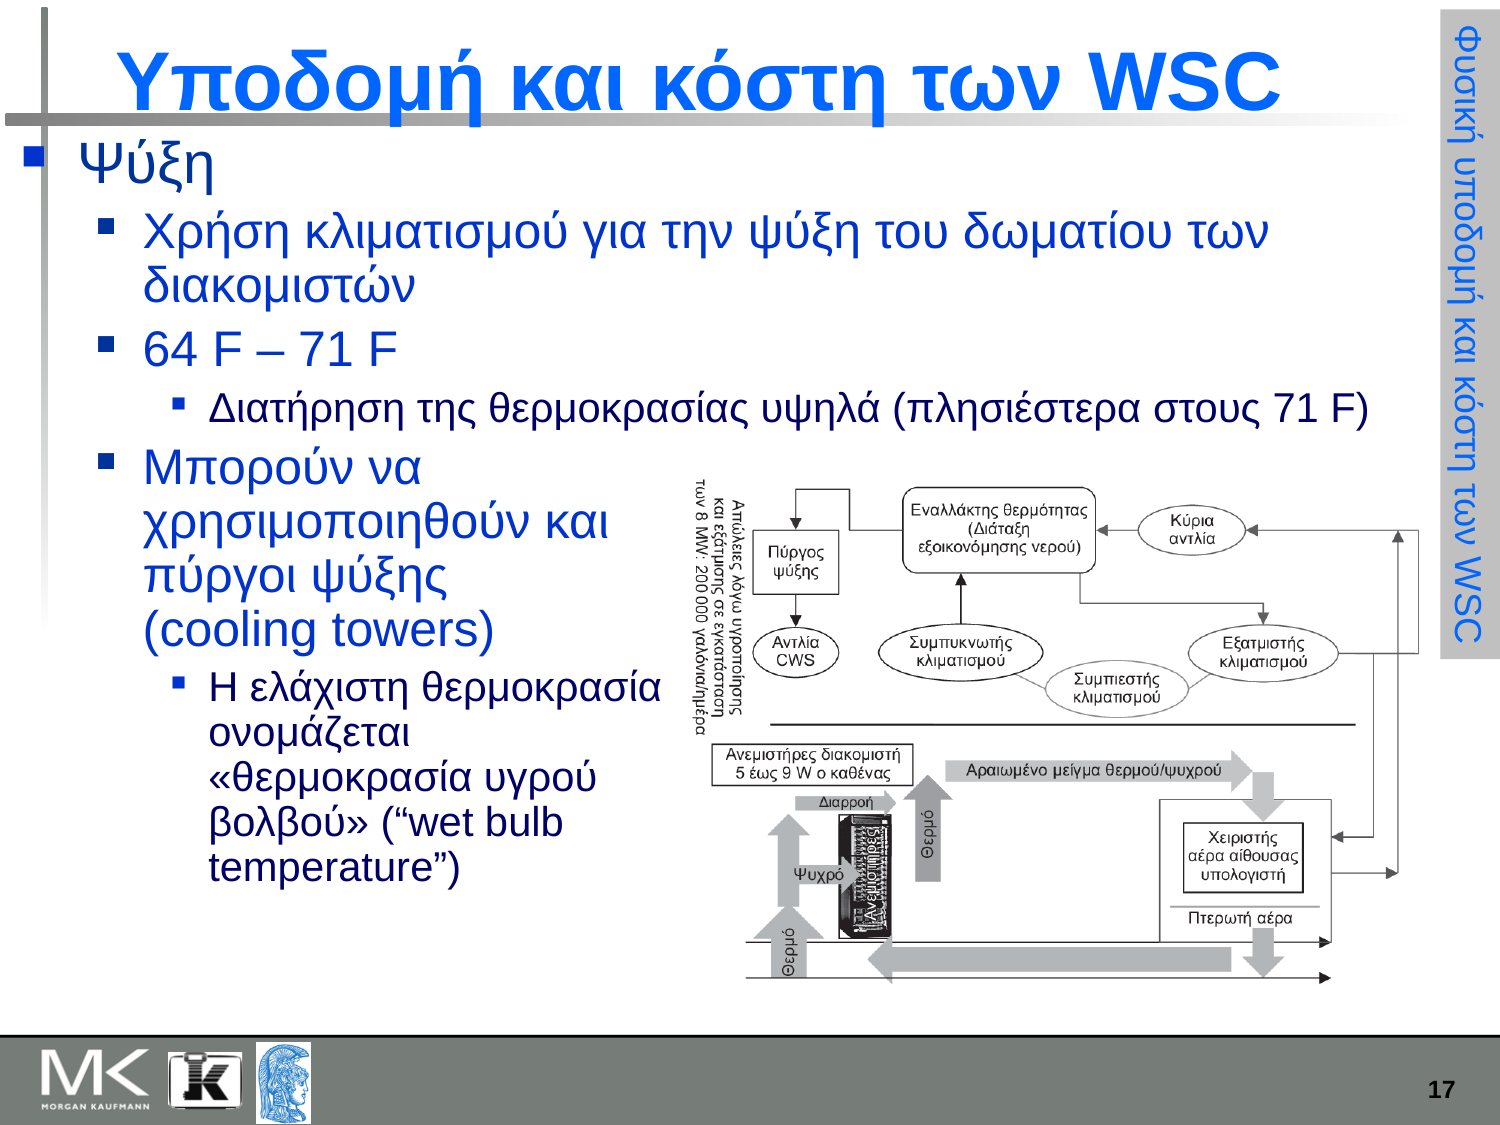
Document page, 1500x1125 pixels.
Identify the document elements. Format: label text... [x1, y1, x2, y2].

picture [256, 1042, 311, 1124]
picture [29, 1042, 160, 1118]
text_box Φυσική υποδομή και κόστη των WSC [1440, 9, 1500, 660]
picture [690, 479, 1419, 984]
list Ψύξη Χρήση κλιματισμού για την ψύξη του δωματίου των διακομιστών 64 F – 71 F Διατήρηση της θερμοκρασίας υψηλά (πλησιέστερα στους 71 F) Μπορούν να χρησιμοποιηθούν και πύργοι ψύξης (cooling towers) Η ελάχιστη θερμοκρασία ονομάζεται «θερμοκρασία υγρού βολβού» (“wet bulb temperature”) [5, 125, 1440, 965]
title Υποδομή και κόστη των WSC [100, 17, 1440, 125]
